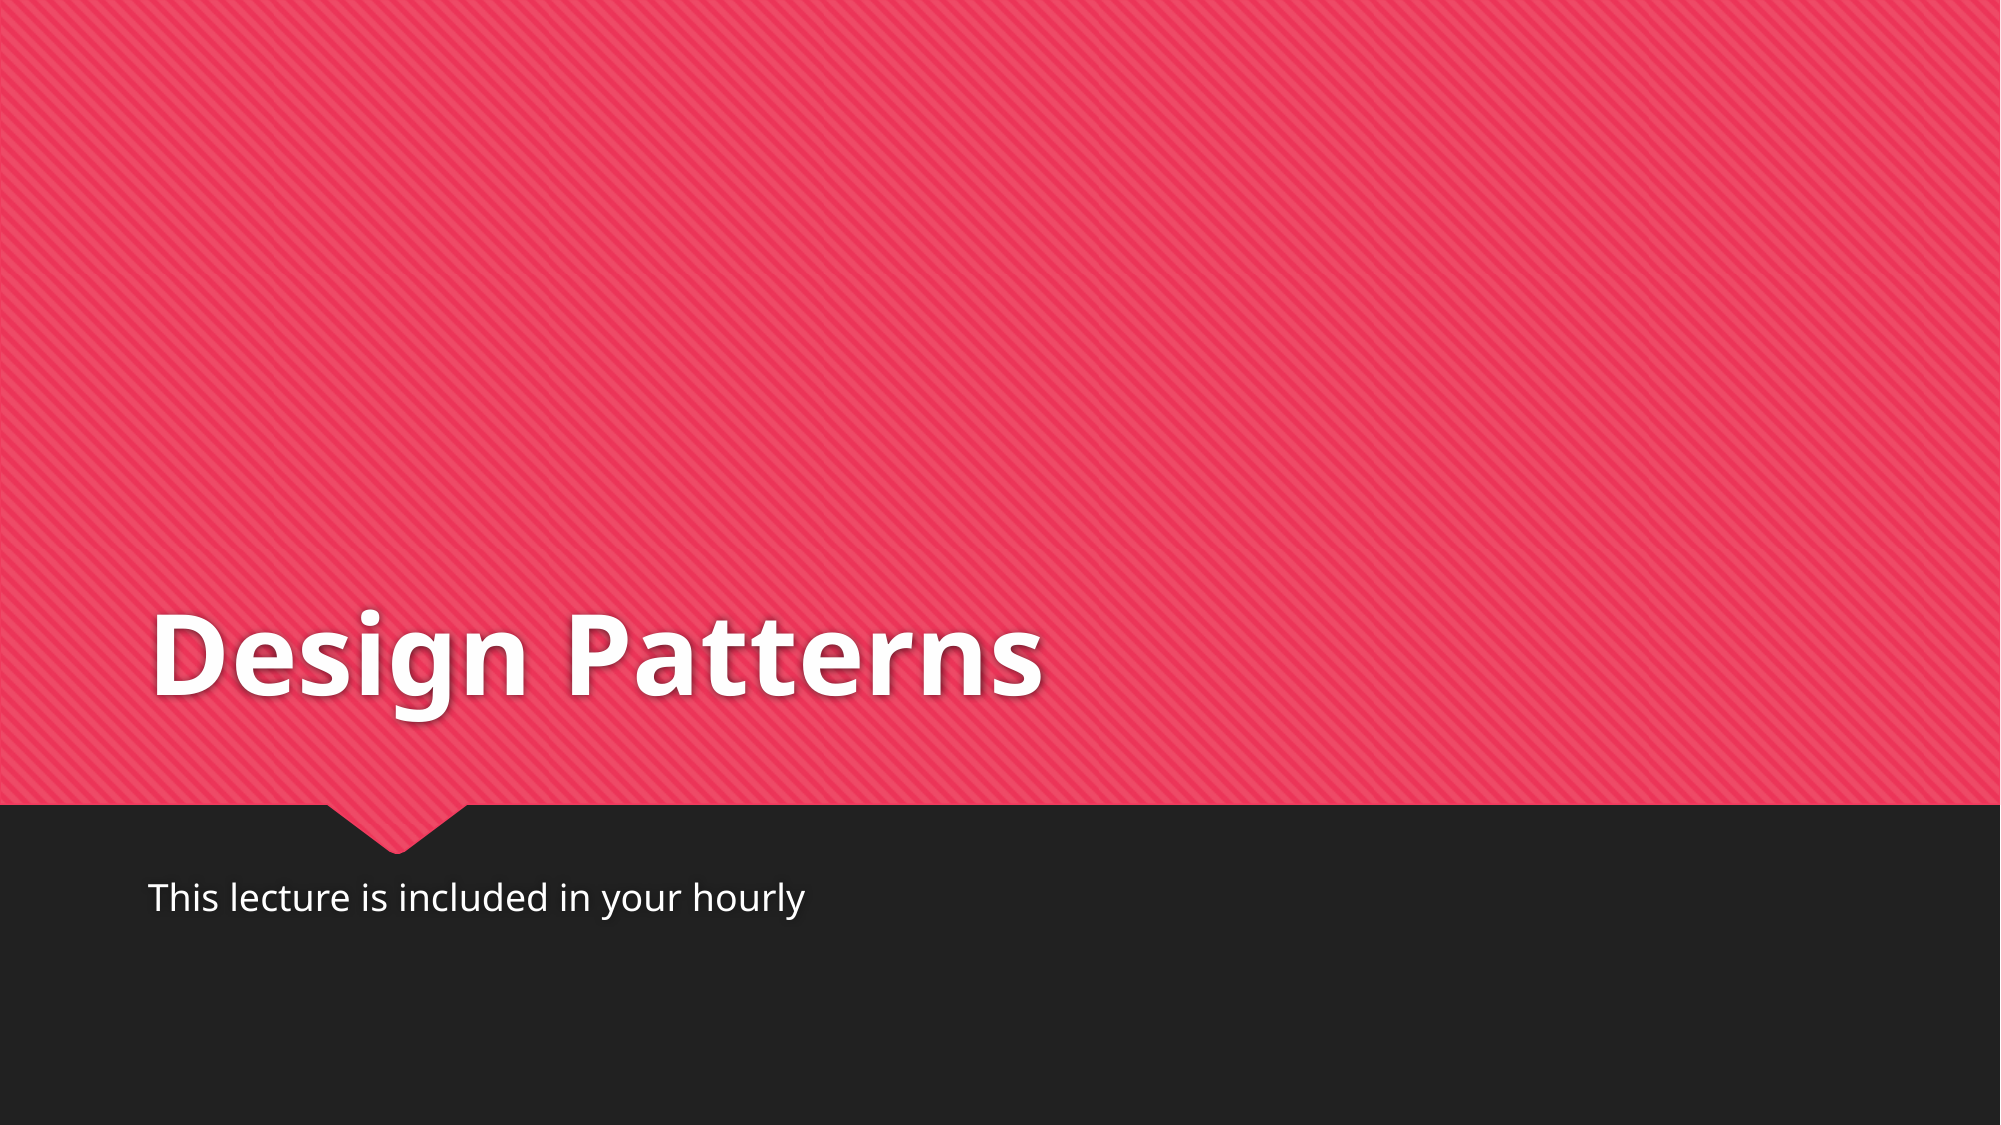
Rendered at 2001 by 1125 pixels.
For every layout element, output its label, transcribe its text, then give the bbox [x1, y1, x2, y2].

title Design Patterns [132, 237, 1868, 726]
subtitle This lecture is included in your hourly [132, 866, 1868, 938]
